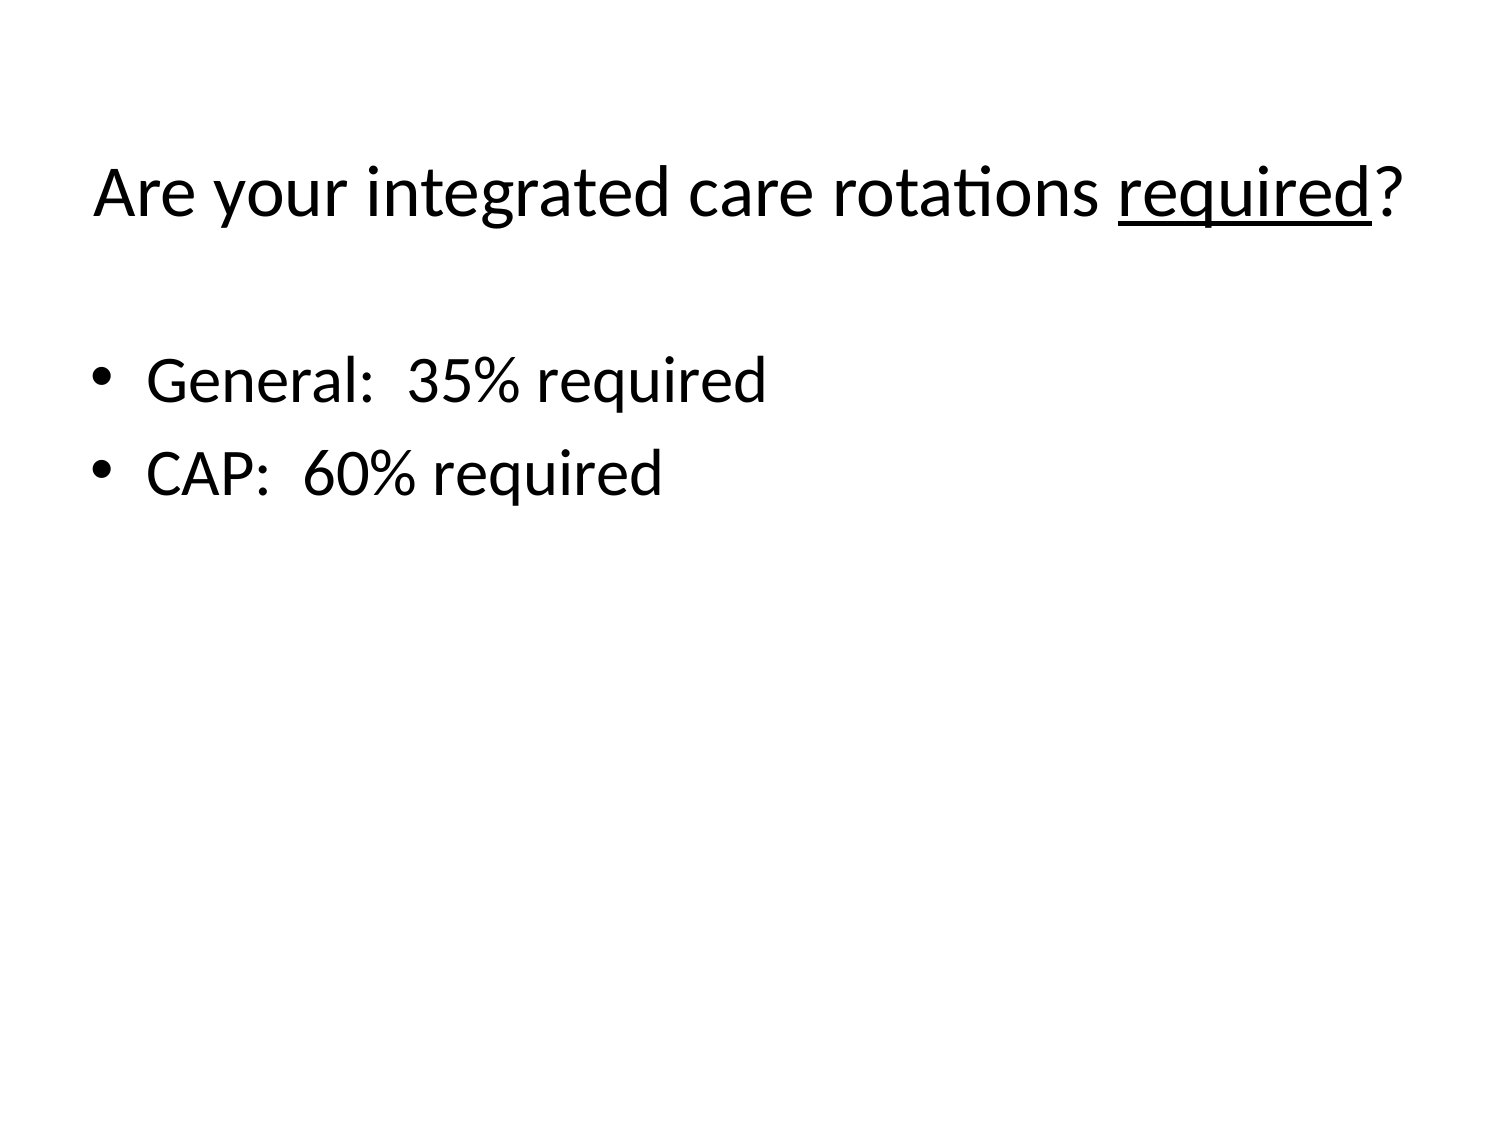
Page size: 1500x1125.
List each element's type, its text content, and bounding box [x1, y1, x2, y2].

title Are your integrated care rotations required? [75, 93, 1425, 281]
list General: 35% required CAP: 60% required [75, 327, 1425, 1071]
